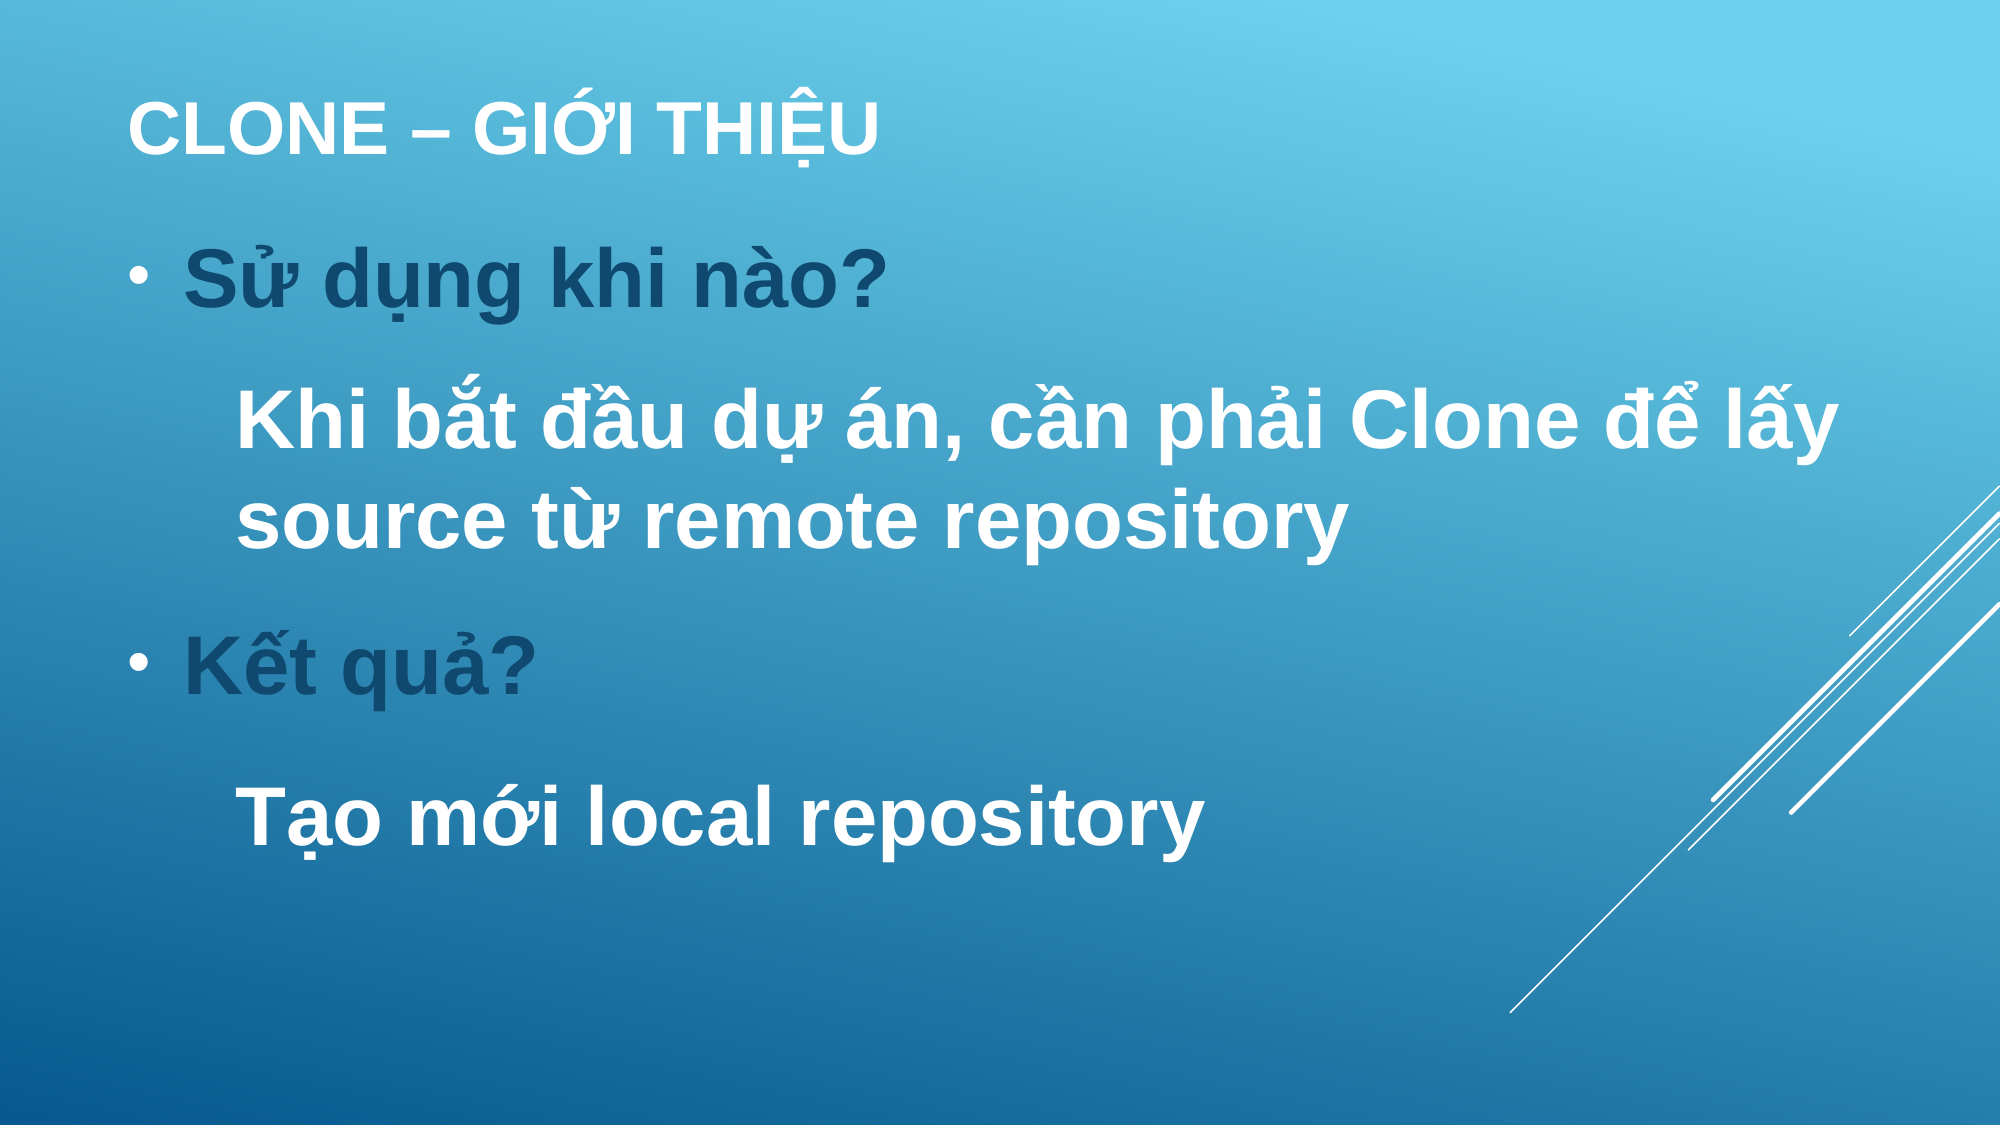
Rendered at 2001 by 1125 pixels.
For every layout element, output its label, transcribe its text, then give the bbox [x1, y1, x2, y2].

text_box Khi bắt đầu dự án, cần phải Clone để lấy source từ remote repository [145, 358, 1932, 573]
list Sử dụng khi nào? Kết quả? [112, 216, 1800, 1052]
title CLONE – GIỚI THIỆU [112, 67, 1513, 181]
text_box Tạo mới local repository [145, 755, 1592, 870]
